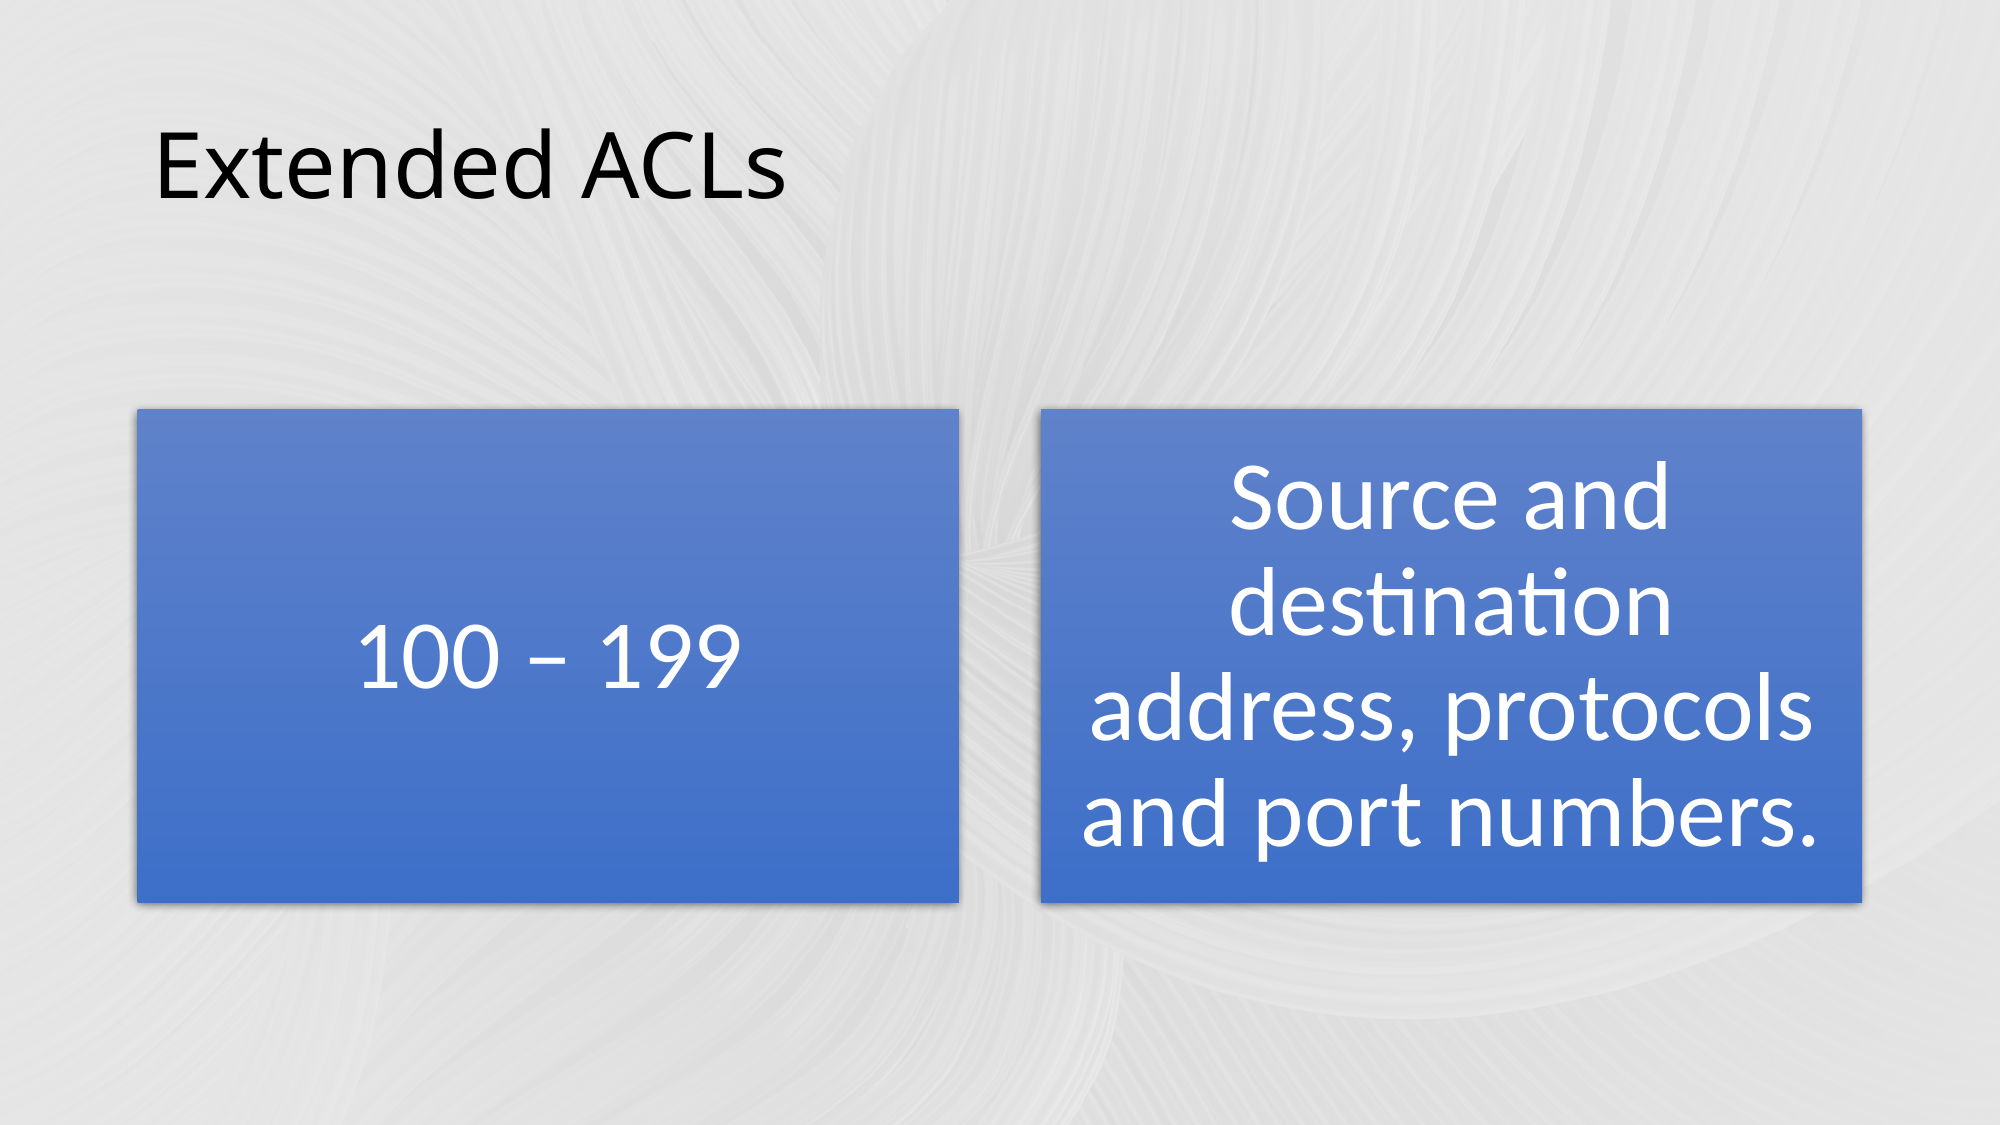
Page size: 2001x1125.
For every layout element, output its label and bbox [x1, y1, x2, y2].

picture [0, 0, 2000, 1125]
list [137, 299, 1863, 1014]
